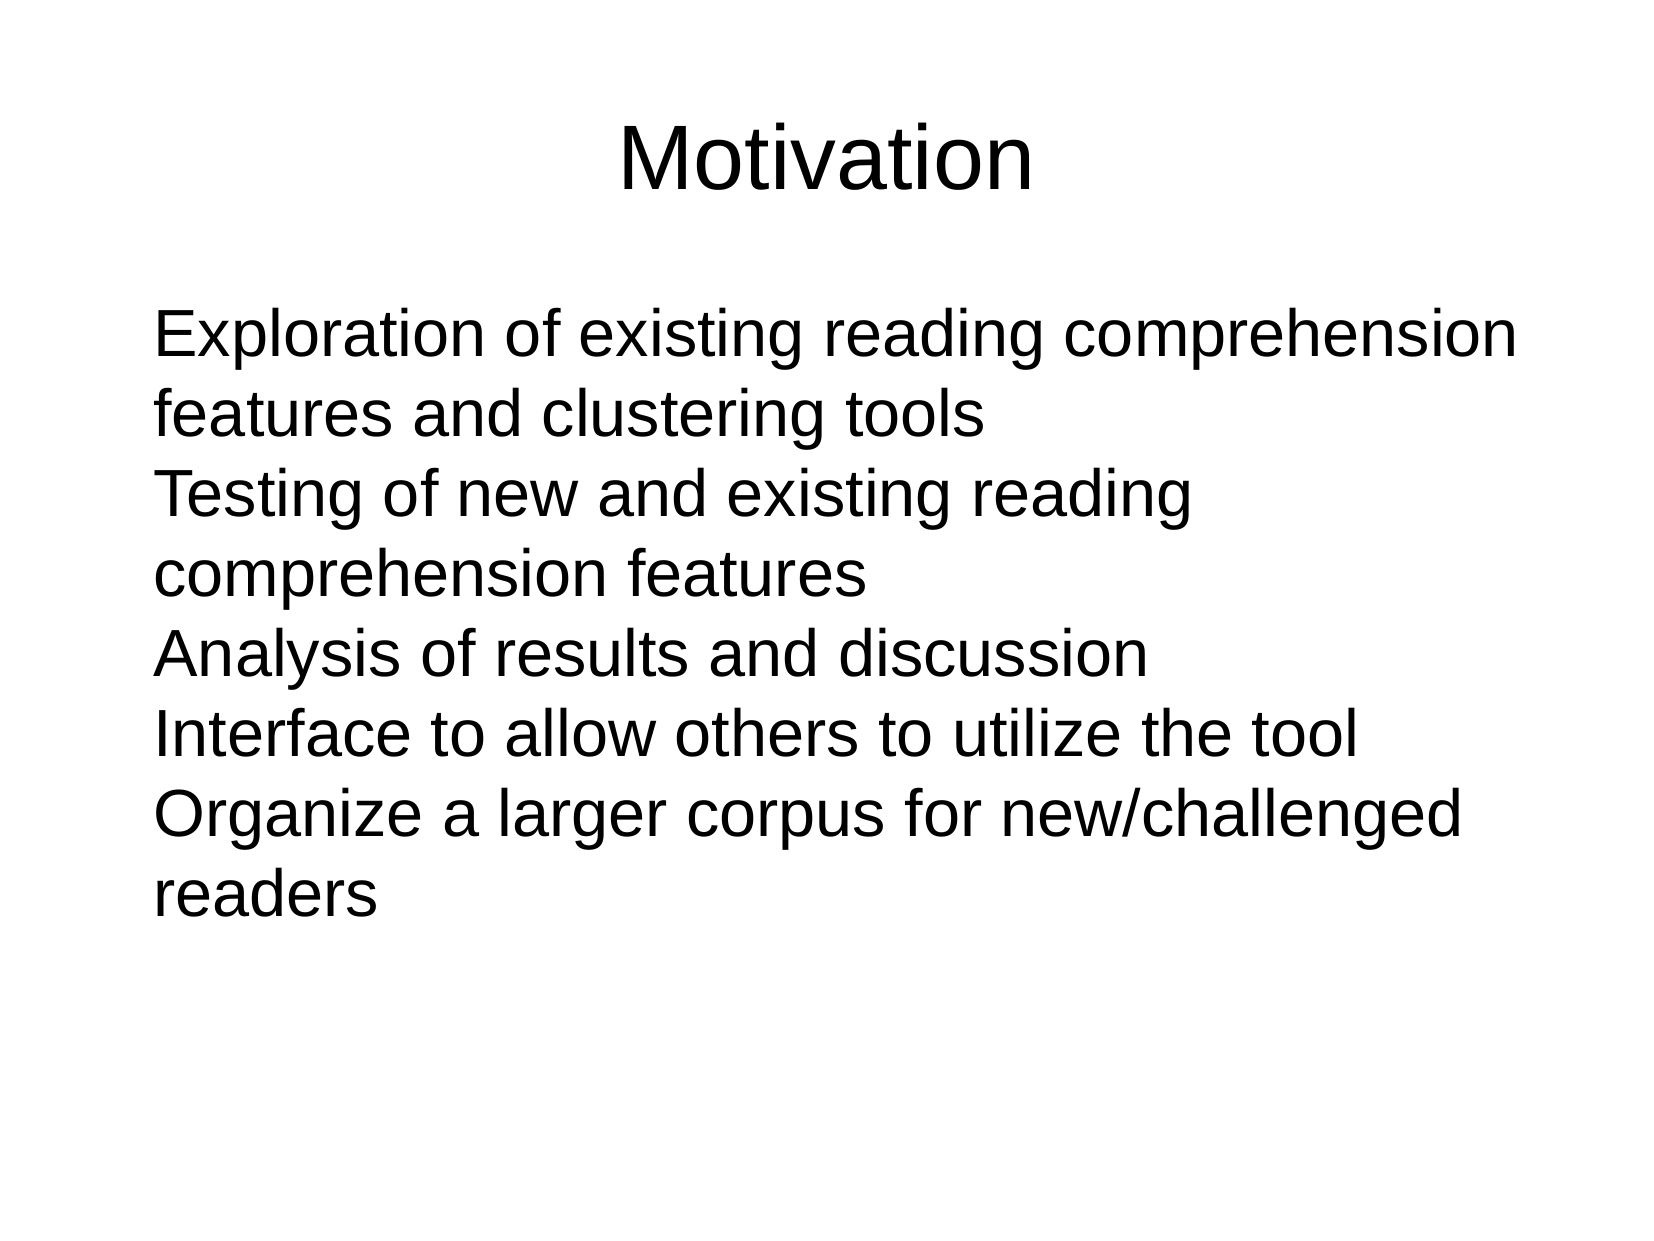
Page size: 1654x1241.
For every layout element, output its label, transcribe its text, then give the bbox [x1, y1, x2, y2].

text_box Exploration of existing reading comprehension features and clustering tools Testing of new and existing reading comprehension features Analysis of results and discussion Interface to allow others to utilize the tool Organize a larger corpus for new/challenged readers [82, 290, 1571, 1010]
text_box Motivation [82, 49, 1571, 257]
